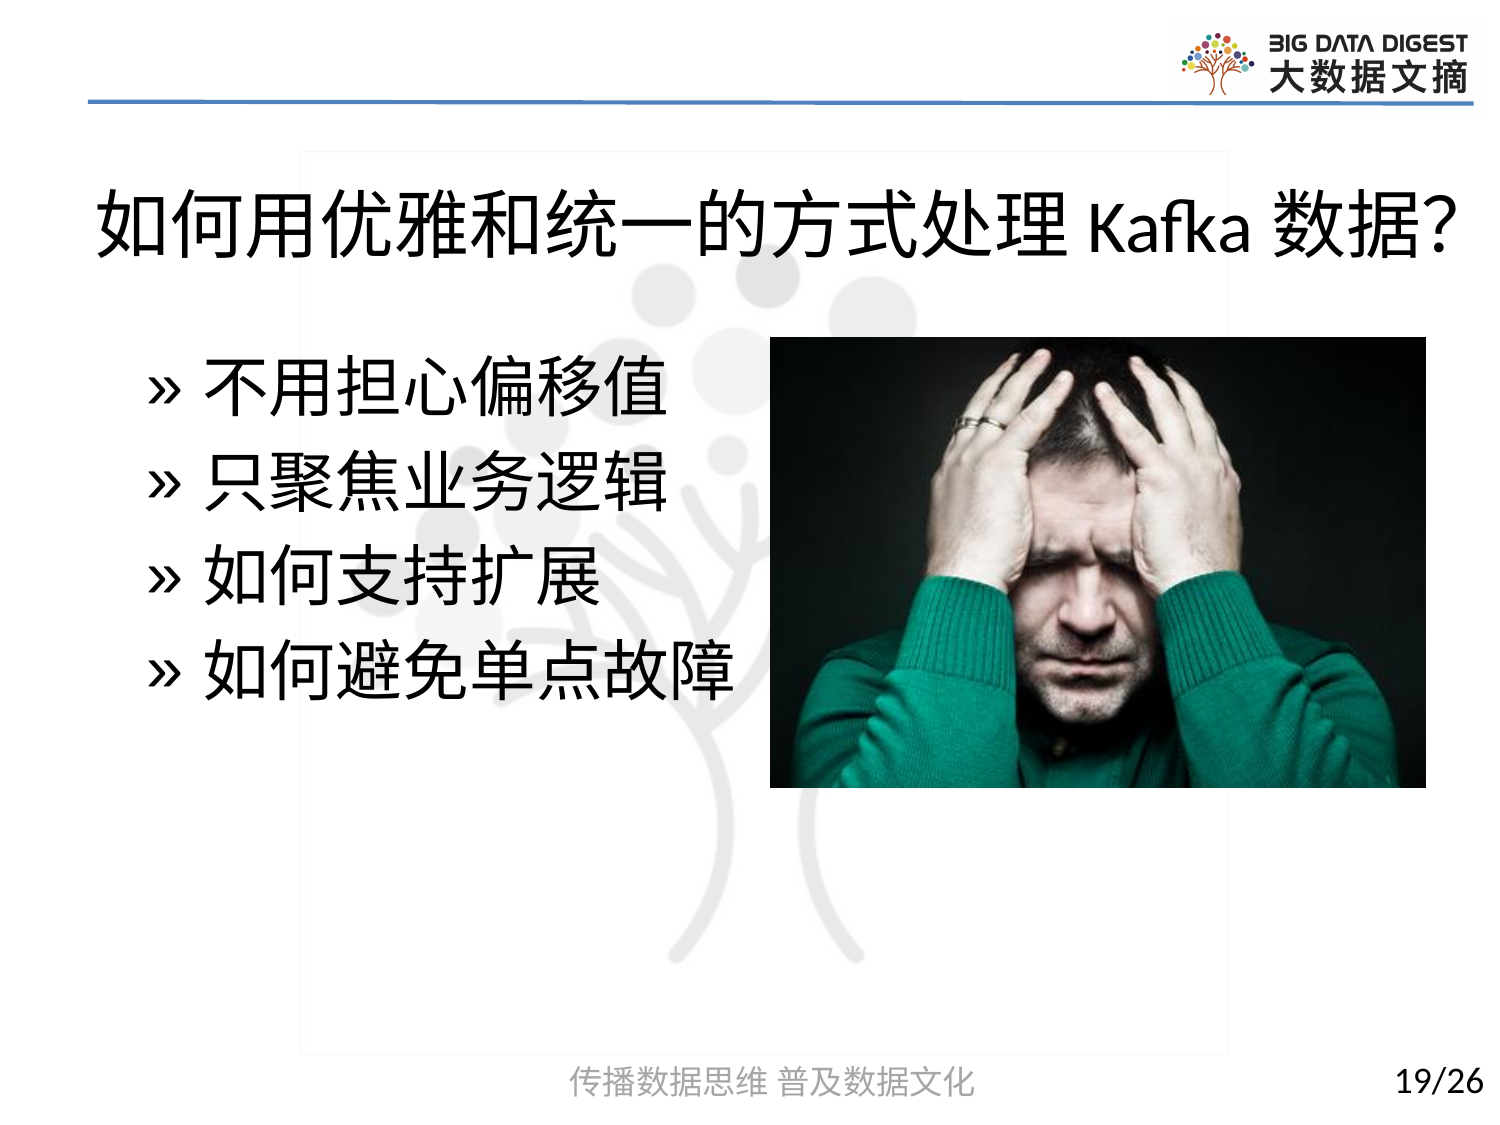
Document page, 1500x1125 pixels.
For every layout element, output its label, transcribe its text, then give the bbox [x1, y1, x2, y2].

text_box 如何用优雅和统一的方式处理Kafka数据？ [69, 169, 1448, 272]
text_box 19/26 [1386, 1048, 1493, 1109]
picture [769, 337, 1426, 788]
text_box 不用担心偏移值 只聚焦业务逻辑 如何支持扩展 如何避免单点故障 [131, 337, 1426, 949]
picture [1170, 17, 1489, 118]
